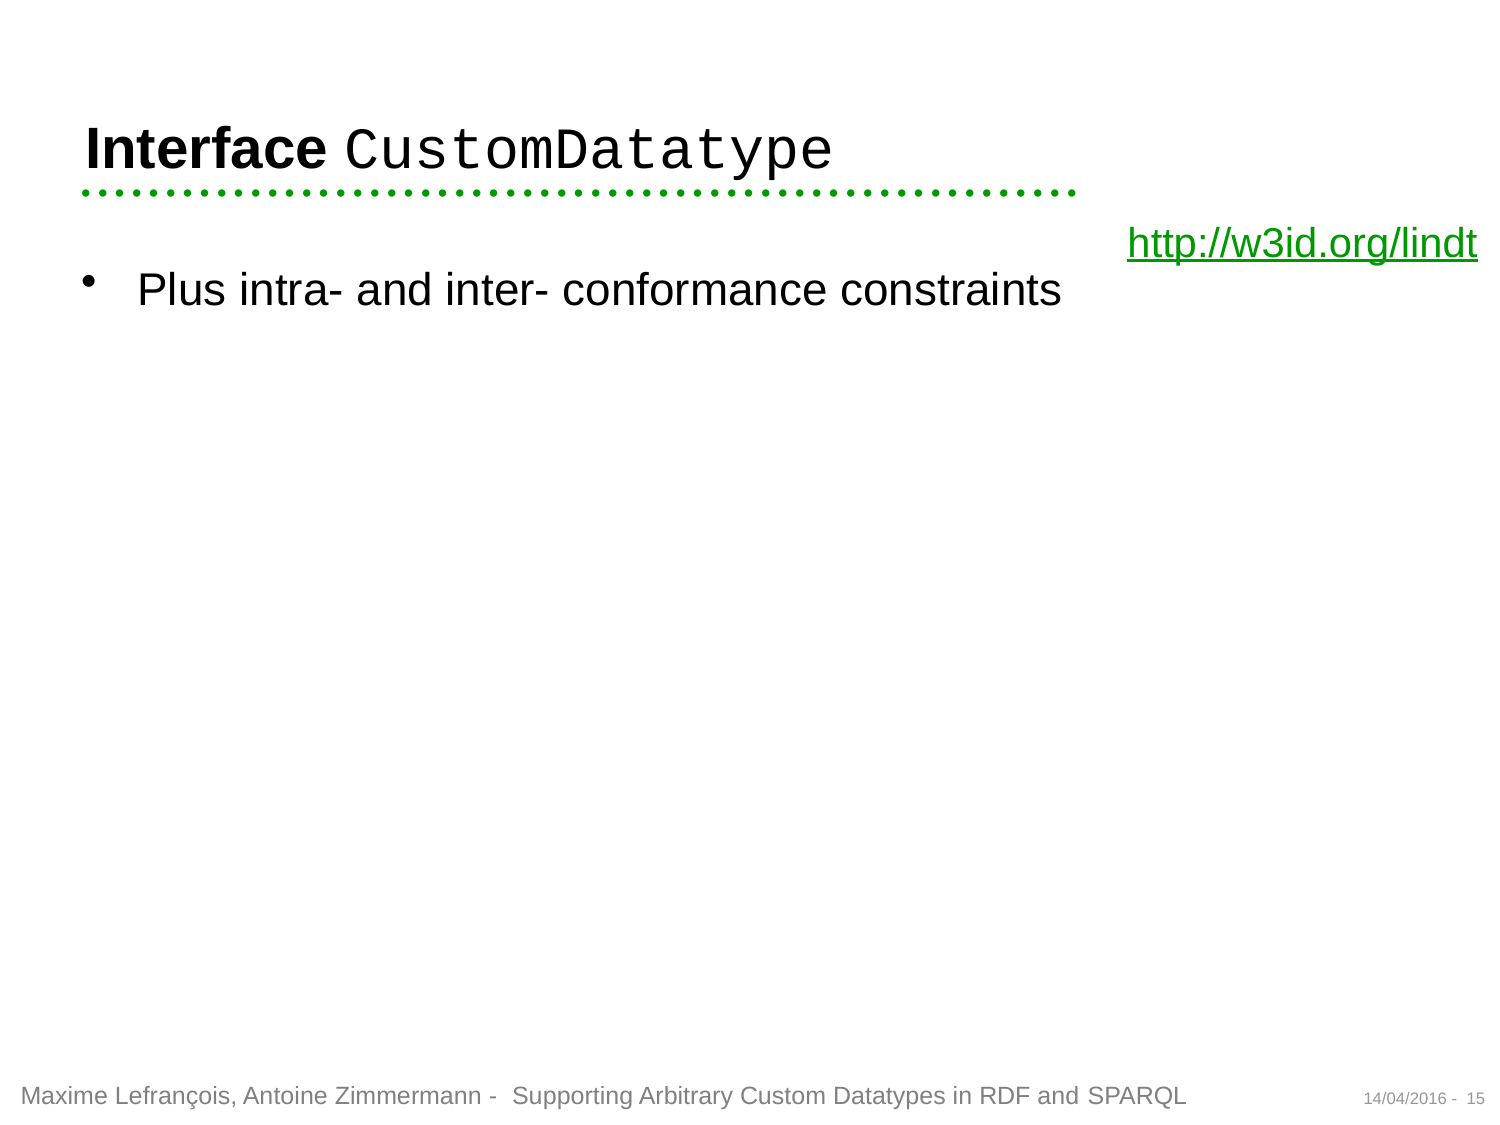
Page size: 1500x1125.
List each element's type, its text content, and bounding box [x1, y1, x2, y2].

title Interface CustomDatatype [69, 49, 1471, 189]
list Plus intra- and inter- conformance constraints [65, 251, 1475, 1042]
text_box http://w3id.org/lindt [1112, 208, 1493, 273]
